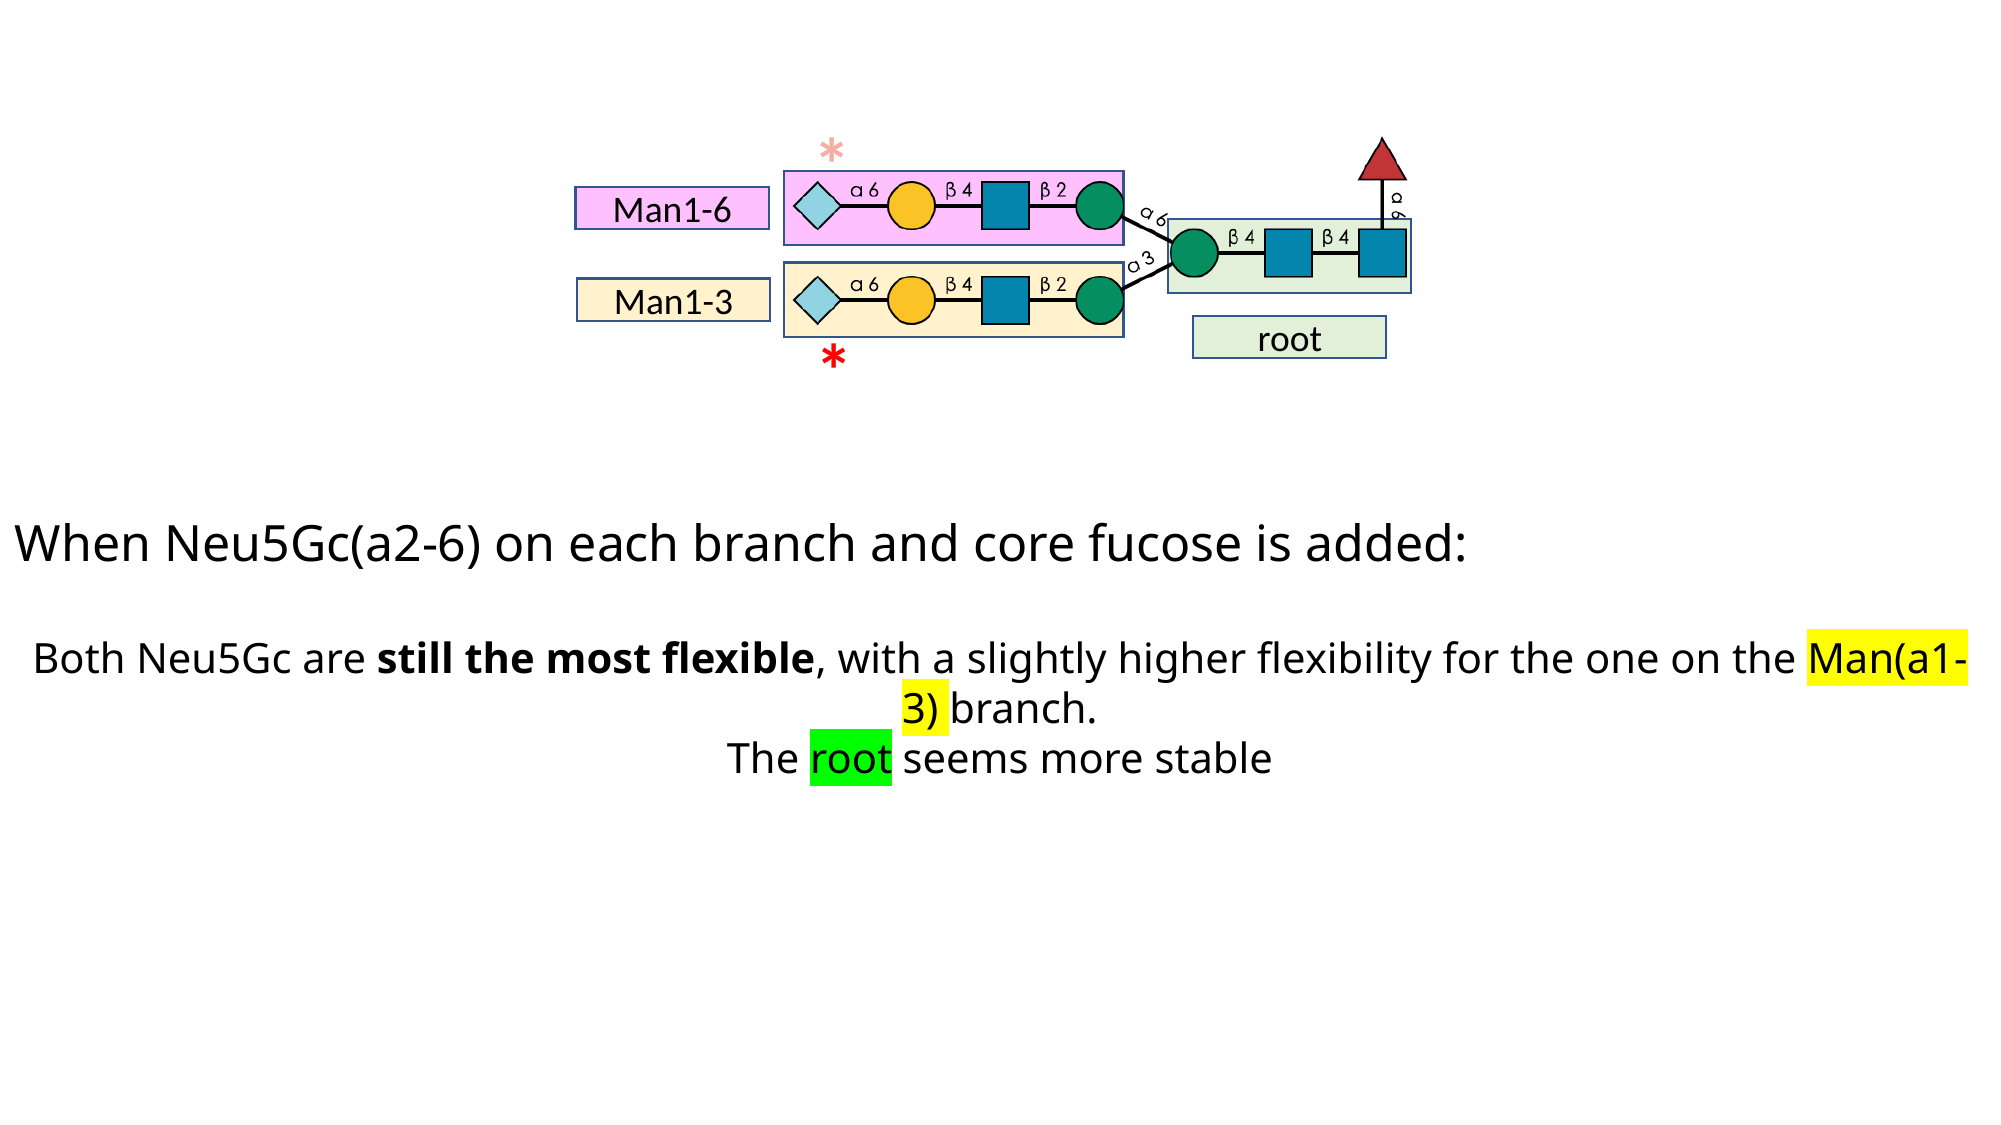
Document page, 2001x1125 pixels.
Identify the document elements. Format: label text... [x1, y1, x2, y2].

text_box Man1-3 [576, 277, 770, 322]
text_box When Neu5Gc(a2-6) on each branch and core fucose is added: Both Neu5Gc are still the most flexible, with a slightly higher flexibility for the one on the Man(a1-3) branch. The root seems more stable [0, 504, 2000, 890]
picture [770, 36, 1429, 422]
text_box Man1-6 [574, 186, 770, 230]
